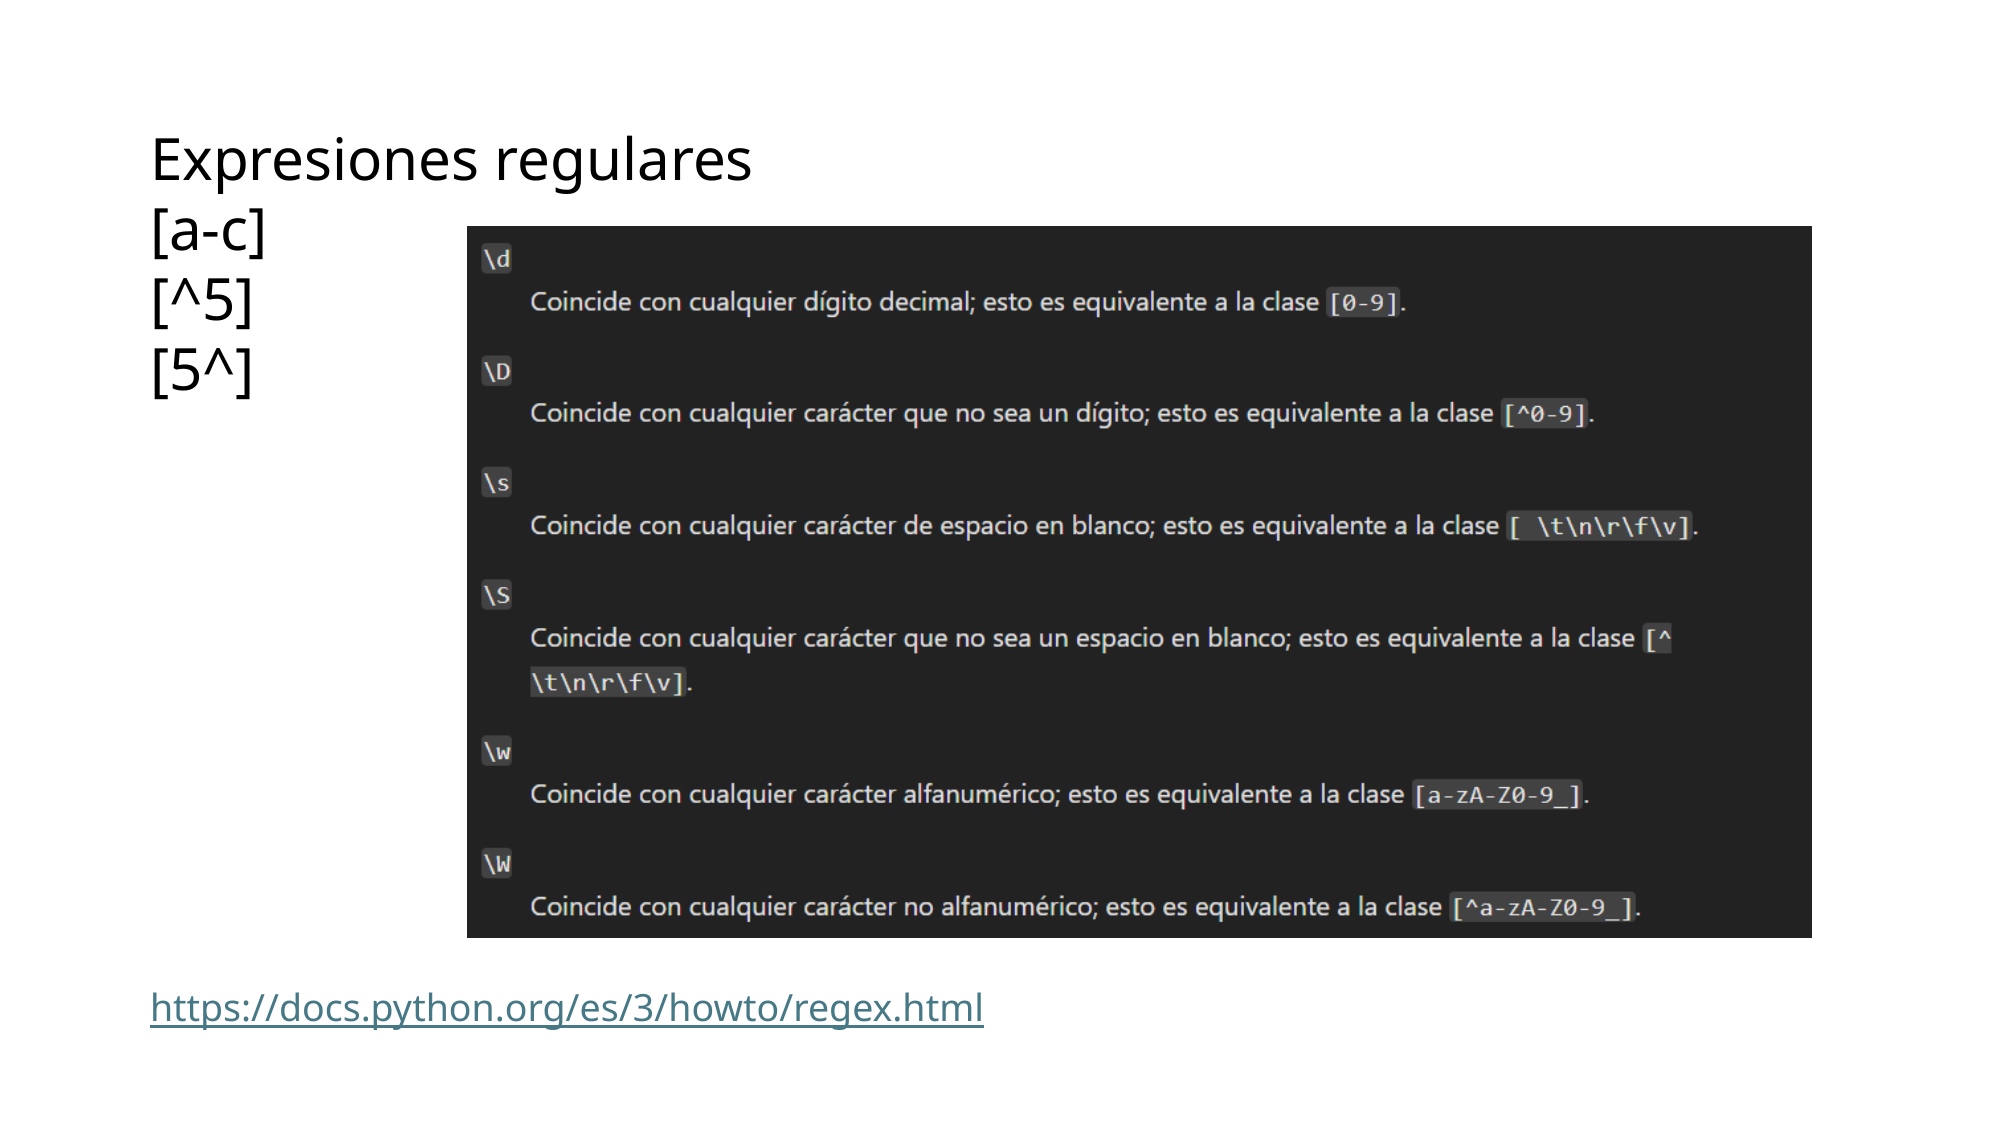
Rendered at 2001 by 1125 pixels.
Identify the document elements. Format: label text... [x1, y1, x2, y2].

text_box https://docs.python.org/es/3/howto/regex.html [135, 977, 1135, 1088]
picture [467, 225, 1812, 939]
text_box Expresiones regulares [a-c] [^5] [5^] [135, 114, 1135, 410]
